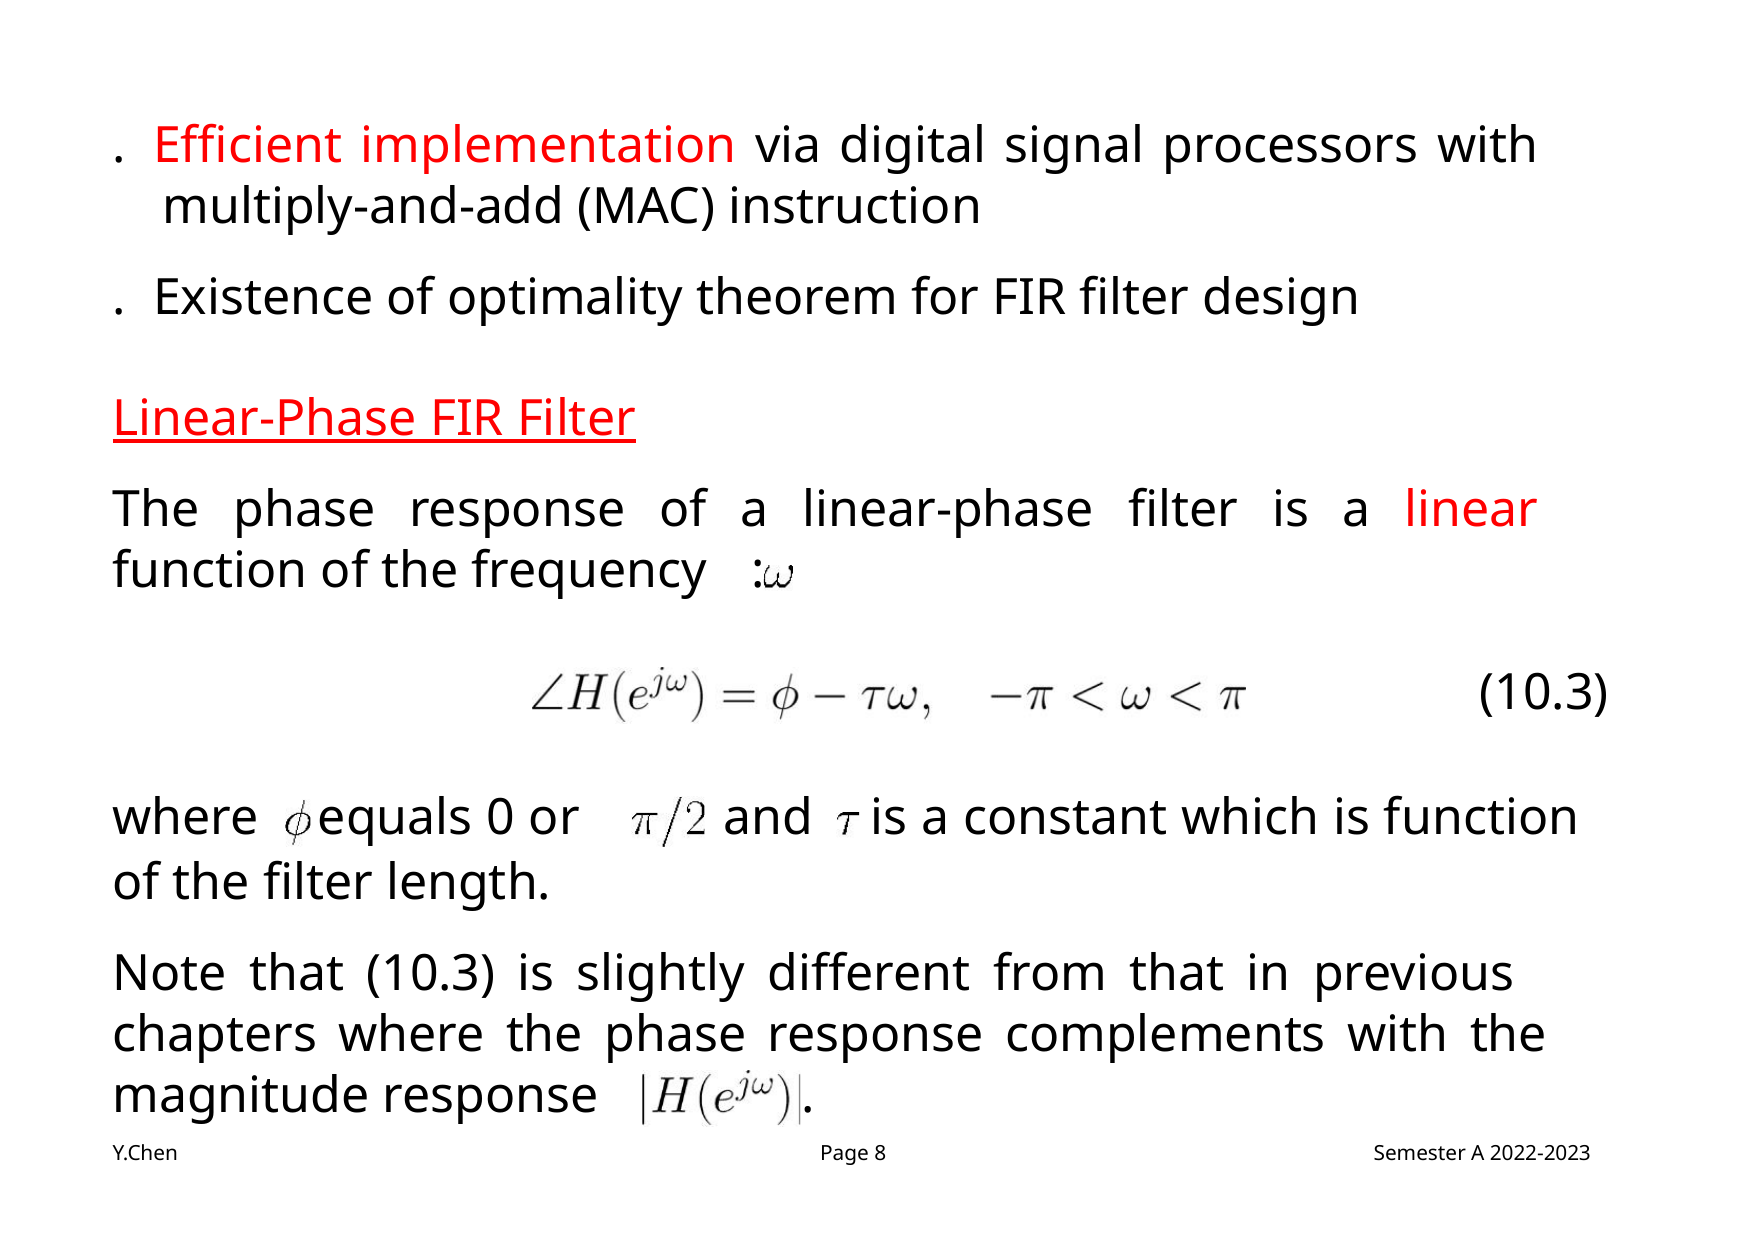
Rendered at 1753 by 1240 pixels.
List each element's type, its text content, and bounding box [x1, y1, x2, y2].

text_box . [801, 1061, 845, 1123]
text_box [638, 796, 705, 849]
text_box Y.Chen [112, 1139, 212, 1165]
text_box magnitude response [112, 1061, 649, 1123]
text_box (10.3) [1480, 658, 1664, 720]
text_box . Existence of optimality theorem for FIR filter design [112, 263, 1492, 325]
text_box and is a constant which is function [723, 783, 1666, 845]
text_box Linear-Phase FIR Filter [112, 384, 709, 446]
text_box multiply-and-add (MAC) instruction [162, 172, 1078, 234]
text_box . Efficient implementation via digital signal processors with [112, 111, 1666, 173]
text_box where equals 0 or of the filter length. [112, 783, 638, 910]
text_box [642, 1070, 801, 1127]
text_box Note that (10.3) is slightly different from that in previous chapters where the phase response complements with the [112, 939, 1666, 1062]
text_box Semester A 2022-2023 [1373, 1139, 1643, 1165]
text_box Page 8 [820, 1139, 917, 1165]
text_box The phase response of a linear-phase filter is a linear function of the frequency : [112, 475, 1666, 598]
text_box [532, 667, 1246, 724]
